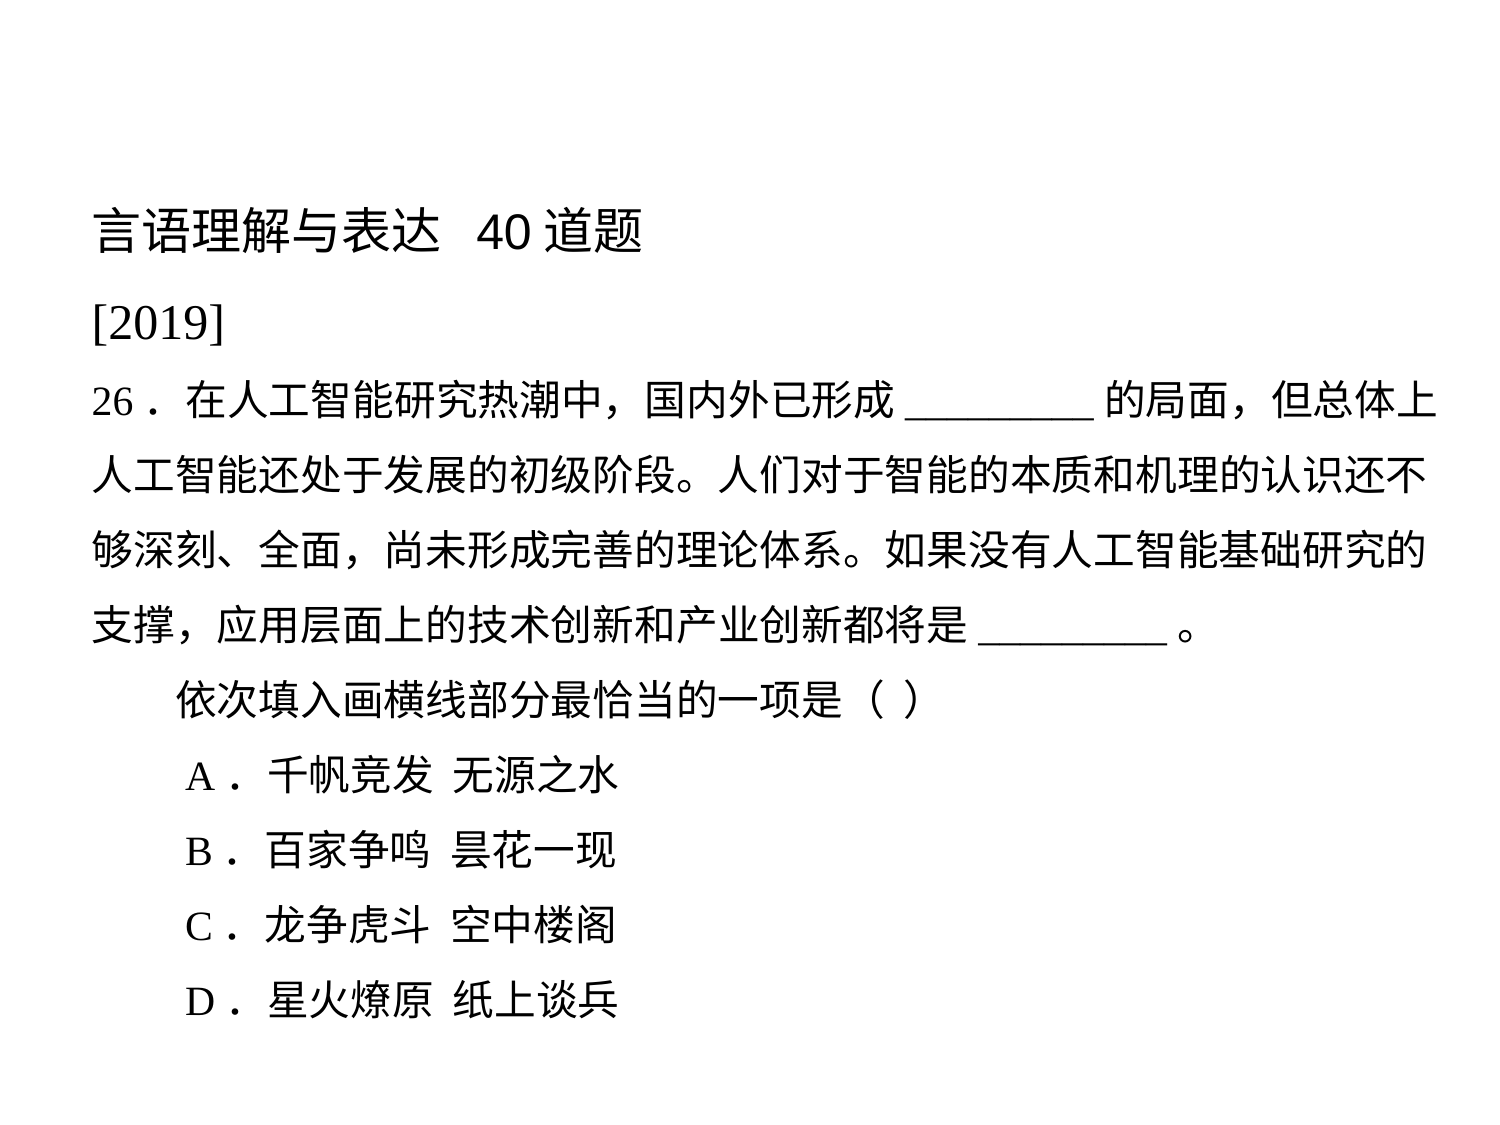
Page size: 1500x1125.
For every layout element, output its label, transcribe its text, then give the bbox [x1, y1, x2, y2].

text_box 言语理解与表达 40道题 [2019] 26．在人工智能研究热潮中，国内外已形成_________的局面，但总体上人工智能还处于发展的初级阶段。人们对于智能的本质和机理的认识还不够深刻、全面，尚未形成完善的理论体系。如果没有人工智能基础研究的支撑，应用层面上的技术创新和产业创新都将是_________。 依次填入画横线部分最恰当的一项是（ ） A．千帆竞发 无源之水 B．百家争鸣 昙花一现 C．龙争虎斗 空中楼阁 D．星火燎原 纸上谈兵 [76, 161, 1459, 1032]
